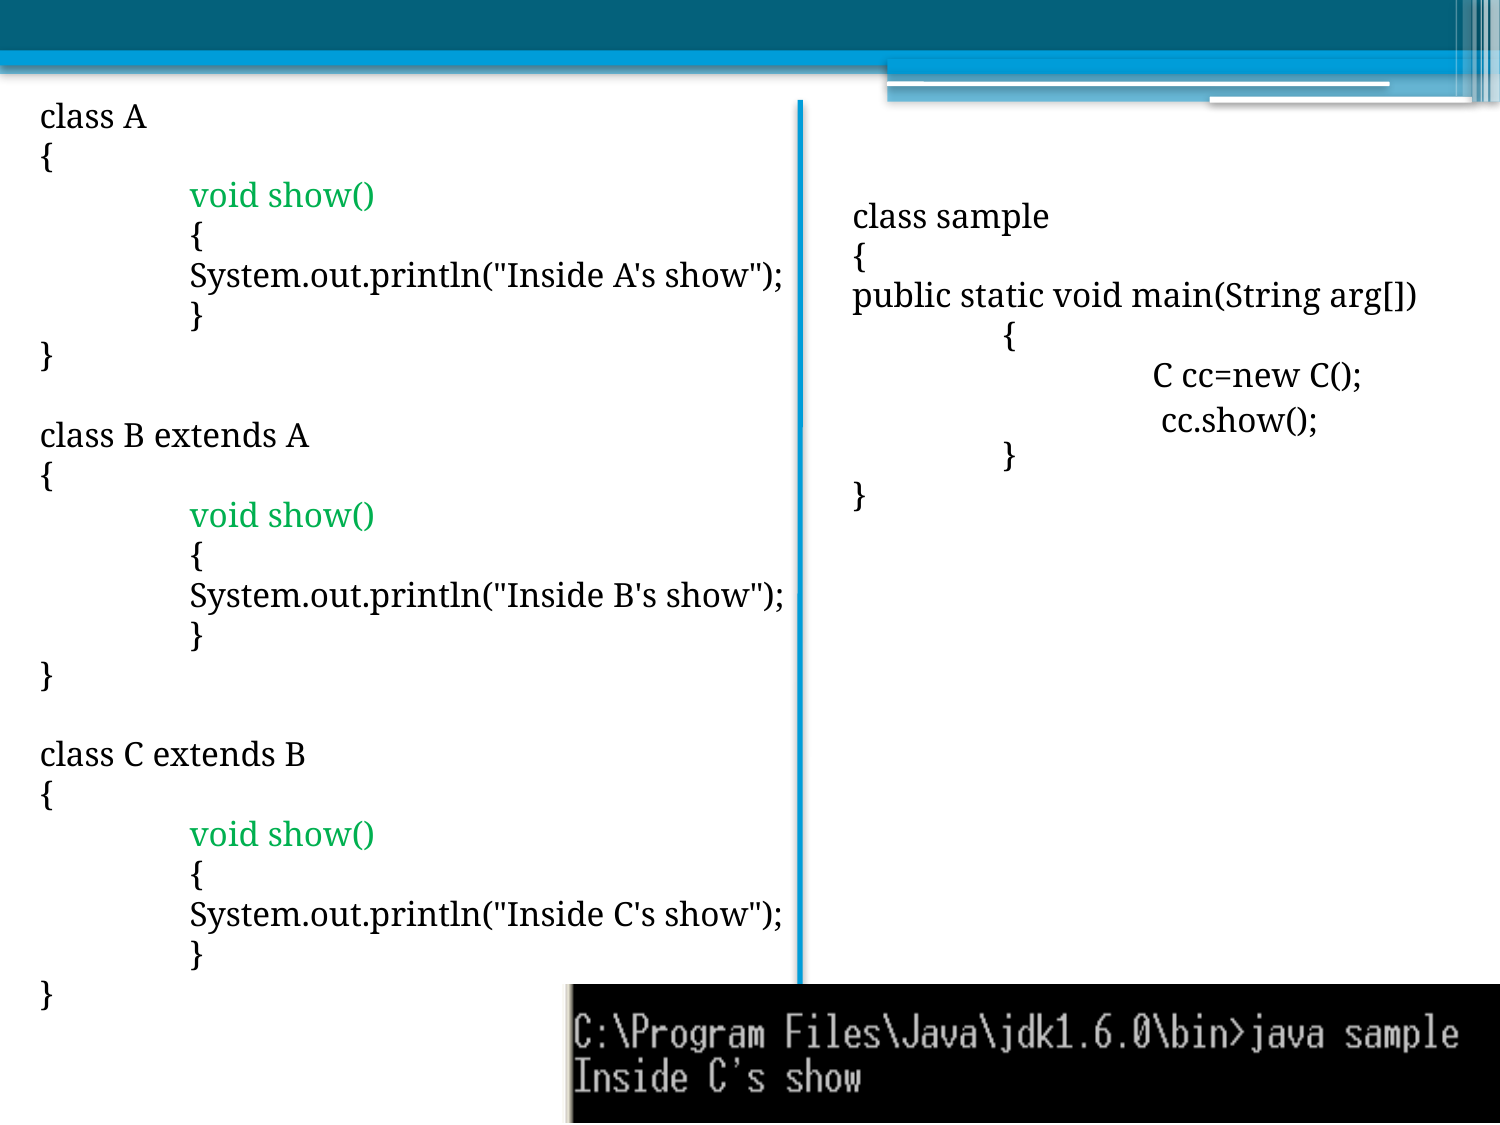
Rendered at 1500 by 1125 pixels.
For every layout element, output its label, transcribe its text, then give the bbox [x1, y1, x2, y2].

text_box class sample { public static void main(String arg[]) { C cc=new C(); } } [837, 187, 1450, 522]
text_box class A { void show() { System.out.println("Inside A's show"); } } class B extends A { void show() { System.out.println("Inside B's show"); } } class C extends B { void show() { System.out.println("Inside C's show"); } } [24, 87, 850, 1021]
picture [562, 984, 1500, 1123]
text_box cc.show(); [1146, 391, 1333, 447]
